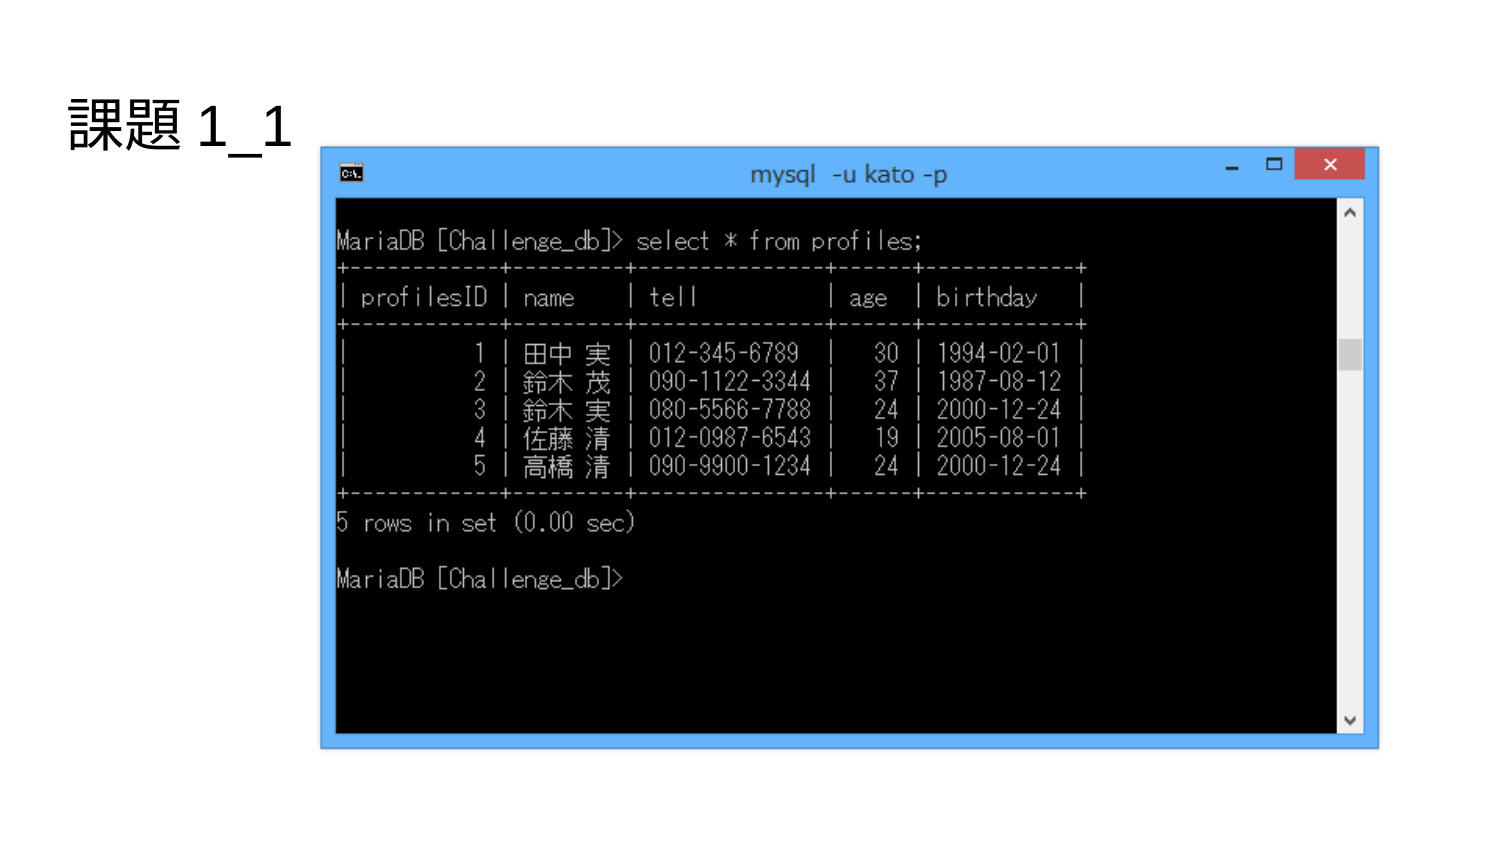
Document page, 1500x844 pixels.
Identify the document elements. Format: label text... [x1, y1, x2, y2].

title 課題1_1 [51, 72, 1449, 167]
picture [305, 128, 1396, 766]
